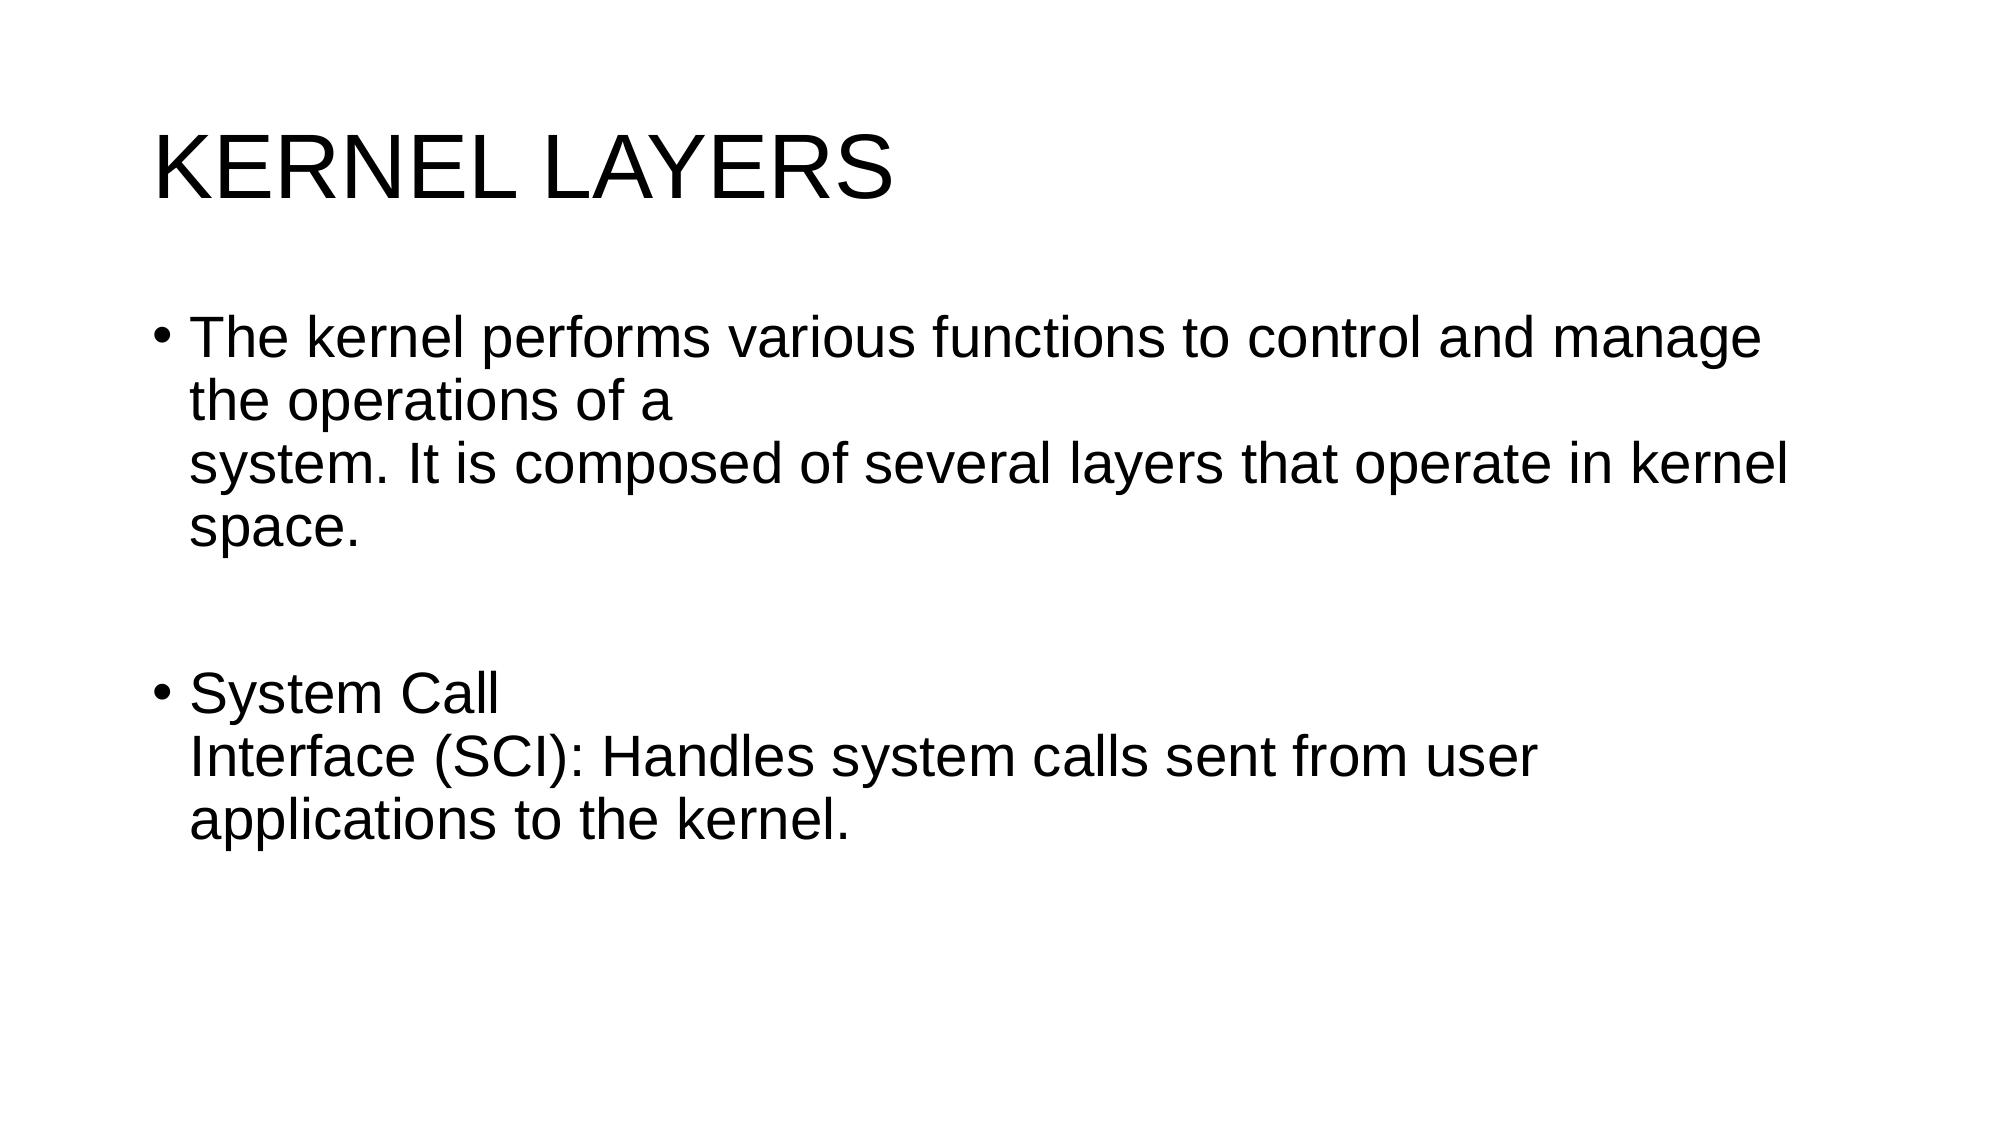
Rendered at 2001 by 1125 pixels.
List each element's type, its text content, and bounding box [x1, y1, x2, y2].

list The kernel performs various functions to control and manage the operations of a system. It is composed of several layers that operate in kernel space. System Call Interface (SCI): Handles system calls sent from user applications to the kernel. [137, 299, 1863, 1014]
title KERNEL LAYERS [137, 59, 1863, 278]
